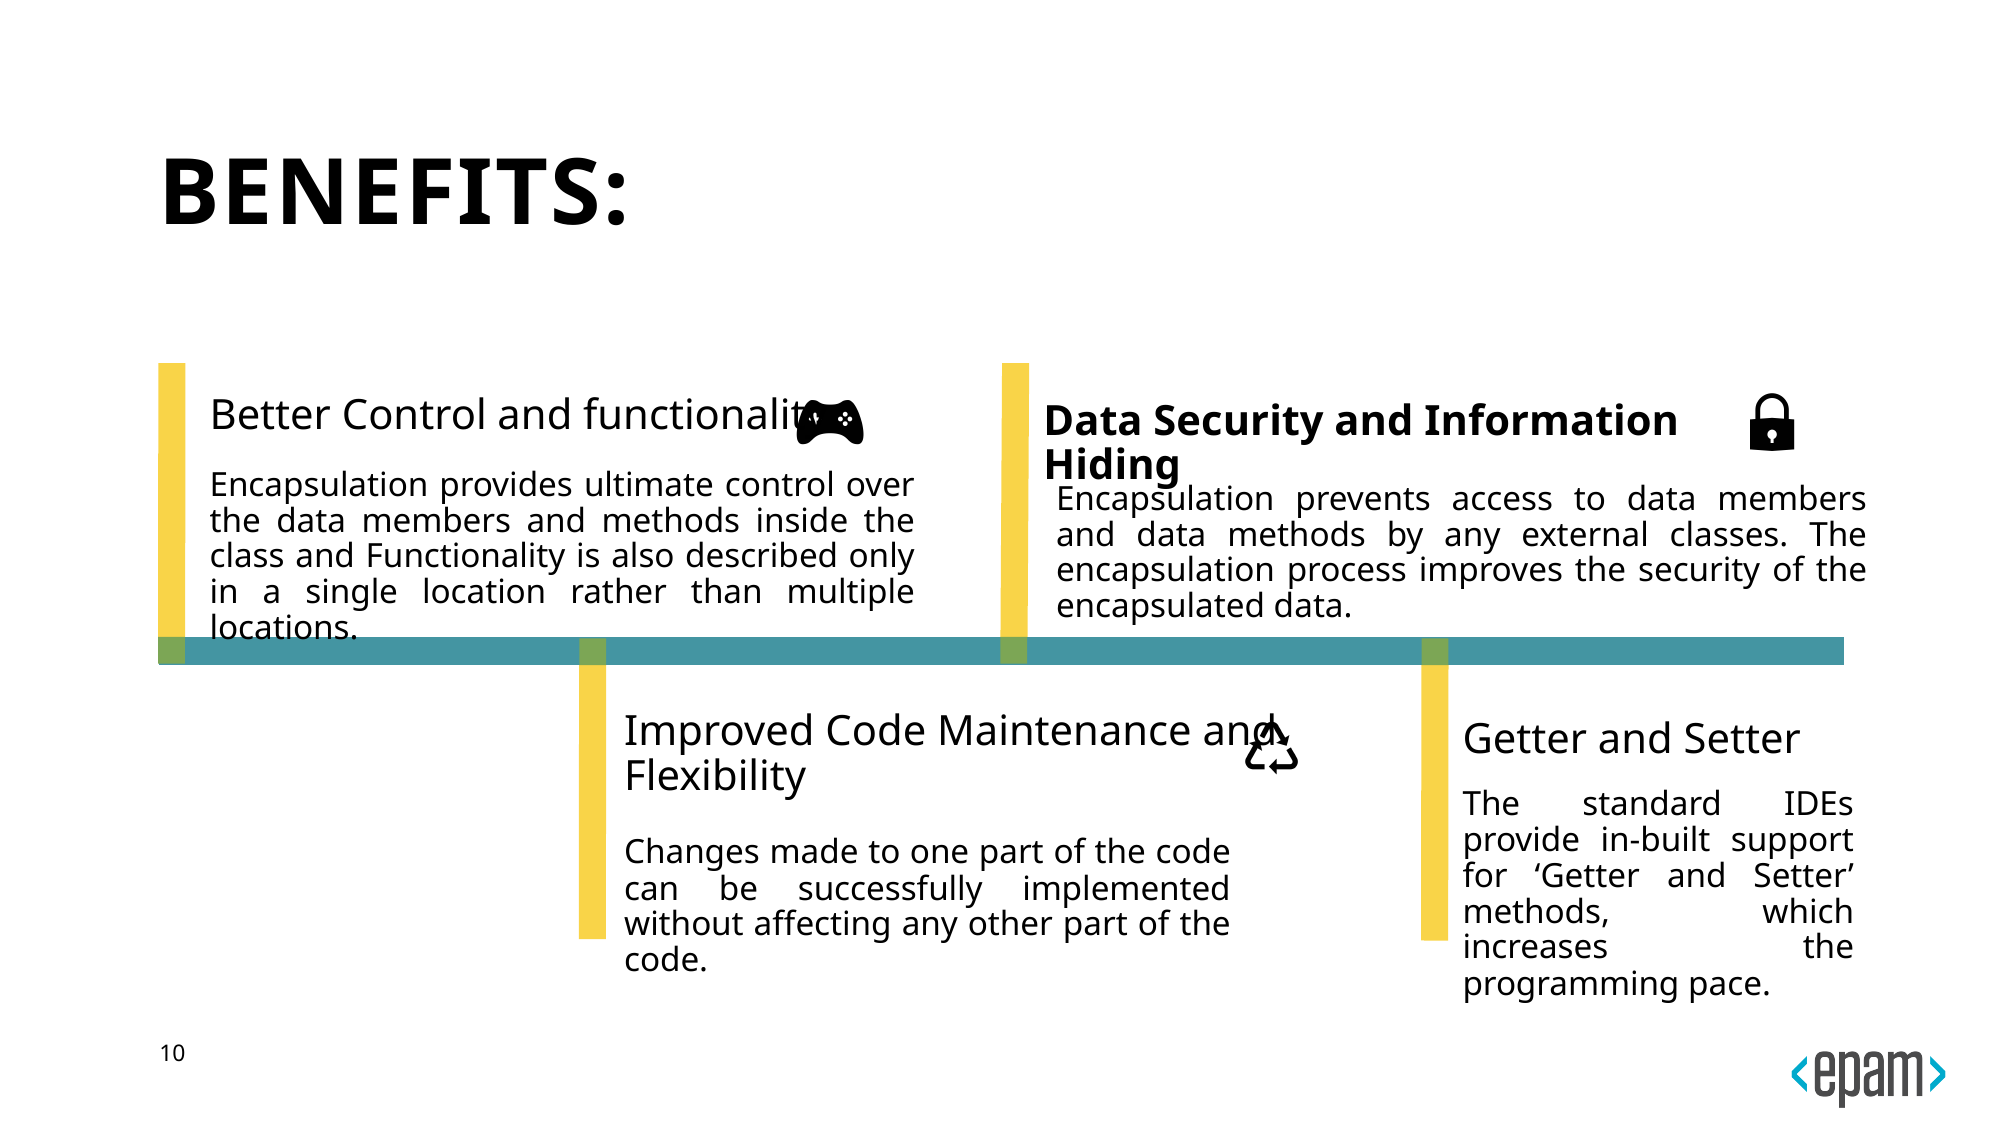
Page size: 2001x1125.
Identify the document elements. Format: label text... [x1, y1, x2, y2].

list Data Security and Information Hiding [1043, 398, 1750, 536]
slide_number 10 [159, 1038, 246, 1080]
list Encapsulation provides ultimate control over the data members and methods inside the class and Functionality is also described only in a single location rather than multiple locations. [209, 467, 916, 605]
list Changes made to one part of the code can be successfully implemented without affecting any other part of the code. [624, 835, 1232, 1003]
picture [792, 384, 868, 460]
list Encapsulation prevents access to data members and data methods by any external classes. The encapsulation process improves the security of the encapsulated data. [1056, 481, 1869, 599]
title BENEFITS: [158, 144, 969, 245]
picture [1734, 384, 1810, 460]
list Improved Code Maintenance and Flexibility [624, 709, 1281, 811]
picture [1241, 717, 1302, 779]
list Better Control and functionality [209, 394, 846, 467]
list Getter and Setter [1462, 717, 1813, 752]
picture [1785, 1050, 1952, 1109]
list The standard IDEs provide in-built support for ‘Getter and Setter’ methods, which increases the programming pace. [1462, 786, 1855, 954]
